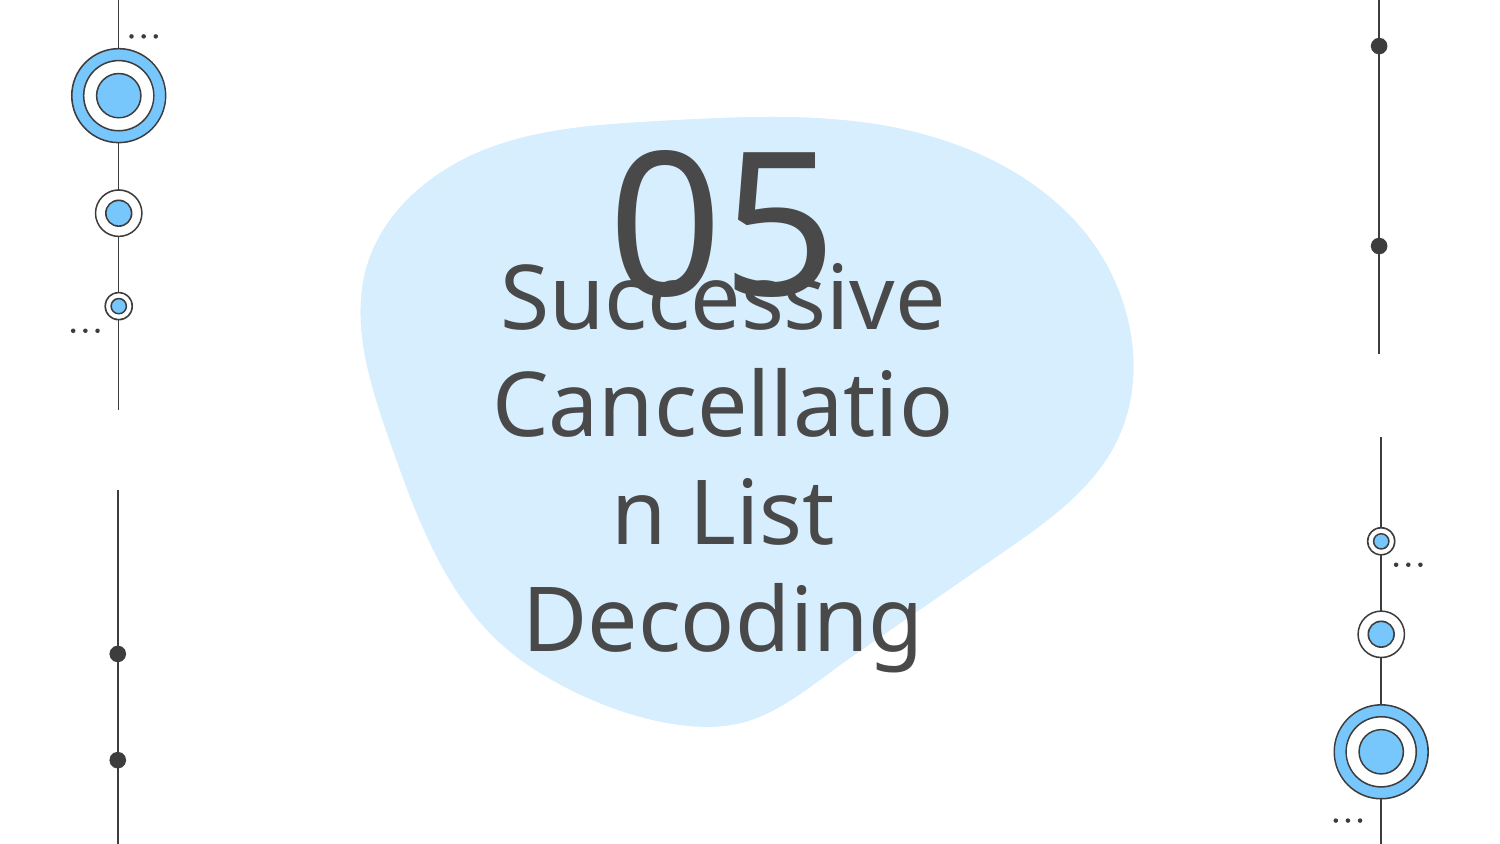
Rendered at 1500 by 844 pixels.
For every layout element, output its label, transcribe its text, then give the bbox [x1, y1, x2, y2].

text_box 05 [561, 80, 885, 200]
title Successive Cancellation List Decoding [460, 428, 986, 561]
